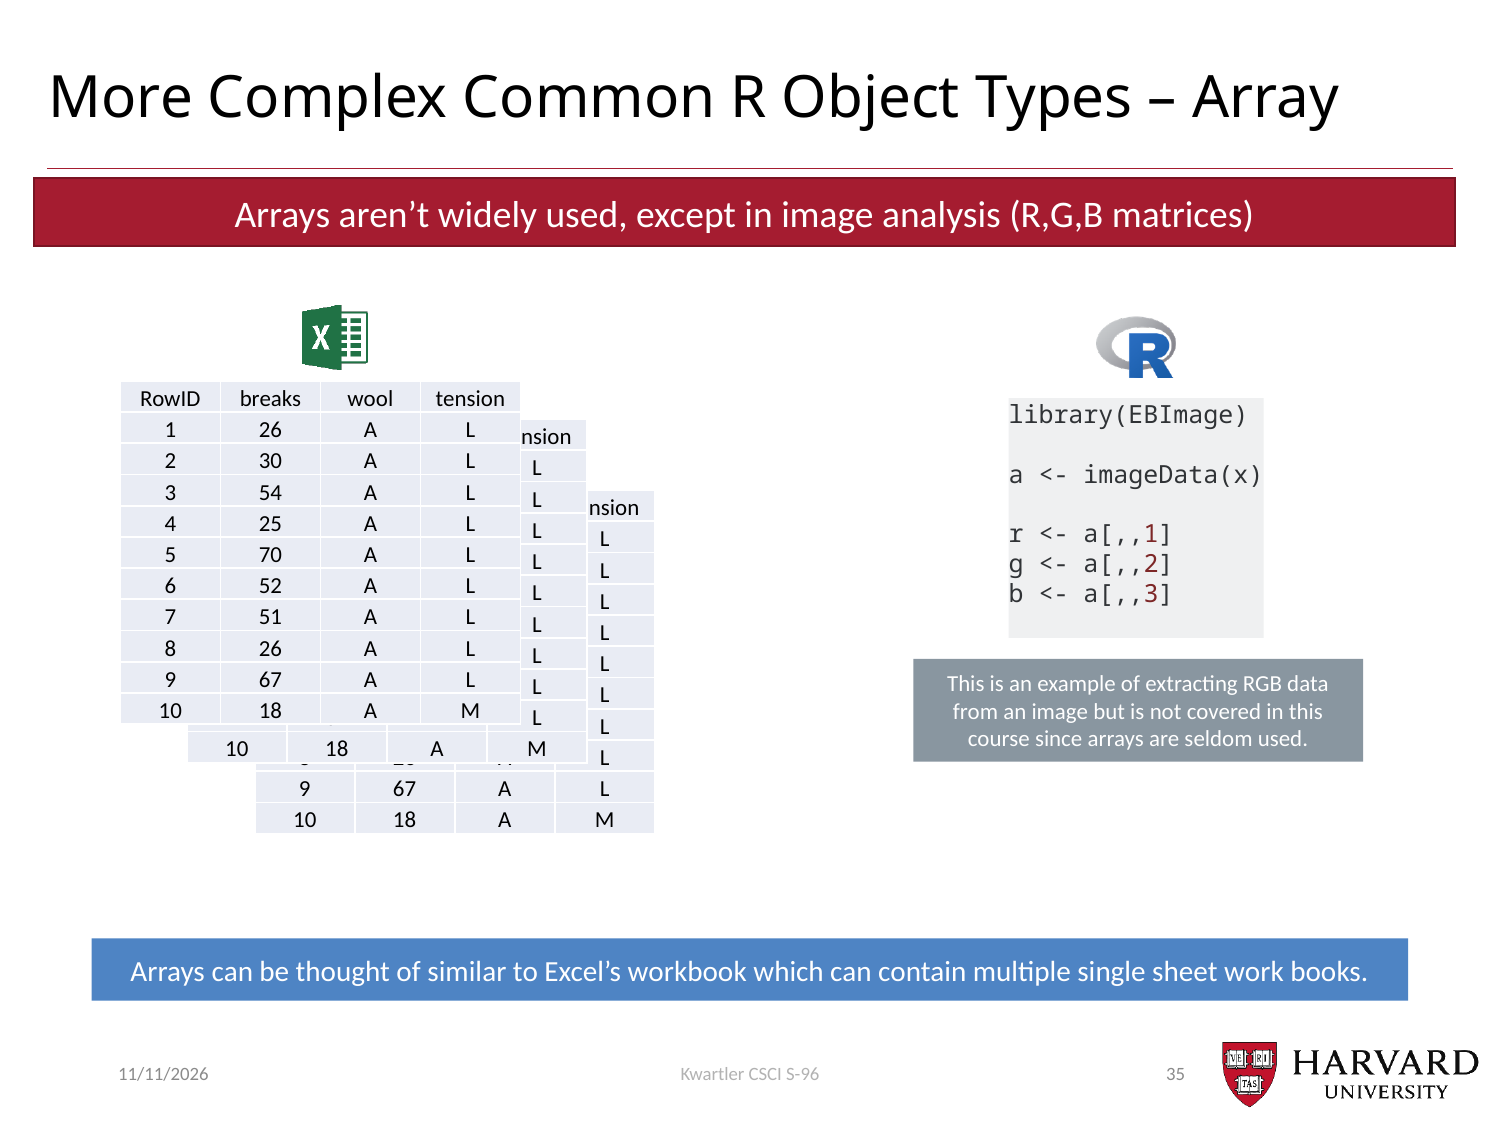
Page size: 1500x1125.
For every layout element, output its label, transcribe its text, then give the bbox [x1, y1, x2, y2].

table_cell L [588, 647, 654, 677]
table_cell 7 [121, 600, 220, 630]
table_cell L [488, 701, 586, 731]
text_box library(EBImage) a <- imageData(x) r <- a[,,1] g <- a[,,2] b <- a[,,3] [1008, 398, 1264, 638]
table_cell 67 [288, 725, 386, 731]
table_cell 26 [221, 631, 320, 661]
table_cell A [388, 725, 486, 731]
table_header breaks [221, 382, 320, 411]
text_box Arrays aren’t widely used, except in image analysis (R,G,B matrices) [33, 177, 1456, 247]
table_cell L [421, 600, 520, 630]
table_cell A [321, 507, 420, 536]
table_cell 25 [221, 507, 320, 536]
table_cell 4 [121, 507, 220, 536]
table_cell L [556, 772, 654, 802]
title More Complex Common R Object Types – Array [34, 59, 1397, 157]
table_cell A [456, 772, 554, 802]
text_box This is an example of extracting RGB data from an image but is not covered in this course since arrays are seldom used. [912, 658, 1364, 763]
table_cell A [456, 764, 554, 770]
table_cell 9 [256, 772, 354, 802]
table_cell L [521, 576, 586, 606]
table_header tension [588, 491, 654, 520]
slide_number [103, 1042, 441, 1103]
picture [302, 305, 368, 370]
table_cell 9 [188, 725, 286, 731]
table_cell A [321, 413, 420, 442]
table_cell L [521, 514, 586, 543]
slide_number 35 [1059, 1042, 1200, 1103]
table_header tension [421, 382, 520, 411]
text_box Arrays can be thought of similar to Excel’s workbook which can contain multiple single sheet work books. [91, 937, 1409, 1002]
table_header wool [321, 382, 420, 411]
table_cell A [321, 694, 420, 723]
table_header tension [521, 420, 586, 449]
table_cell 1 [121, 413, 220, 442]
table_cell A [456, 803, 554, 833]
table_cell L [421, 538, 520, 567]
table_cell 10 [121, 694, 220, 723]
table_cell 5 [121, 538, 220, 567]
table_cell L [588, 553, 654, 583]
table_cell 18 [288, 732, 386, 762]
table_cell L [521, 482, 586, 512]
table_cell 67 [221, 663, 320, 692]
table_cell L [421, 413, 520, 442]
table_cell 10 [256, 803, 354, 833]
table_header RowID [121, 382, 220, 411]
table_cell L [521, 639, 586, 668]
table_cell 52 [221, 569, 320, 598]
table_cell A [321, 631, 420, 661]
table_cell L [421, 663, 520, 692]
table_cell L [521, 607, 586, 637]
table_cell 18 [356, 803, 454, 833]
table_cell L [521, 670, 586, 699]
table_cell L [421, 507, 520, 536]
table_cell A [388, 732, 486, 762]
footer Kwartler CSCI S-96 [496, 1042, 1004, 1103]
table_cell M [556, 803, 654, 833]
table_cell A [321, 538, 420, 567]
table_cell L [588, 678, 654, 708]
table_cell M [488, 732, 586, 762]
table_cell 67 [356, 772, 454, 802]
table_cell 8 [256, 764, 354, 770]
table_cell 8 [121, 631, 220, 661]
table_cell A [321, 444, 420, 474]
table_cell A [321, 663, 420, 692]
table_cell L [521, 451, 586, 481]
table_cell L [421, 569, 520, 598]
picture [1096, 316, 1176, 378]
table_cell L [588, 616, 654, 645]
table_cell L [588, 522, 654, 552]
table_cell L [521, 545, 586, 574]
table_cell 30 [221, 444, 320, 474]
table_cell A [321, 475, 420, 505]
table_cell L [588, 585, 654, 614]
table_cell 26 [221, 413, 320, 442]
table_cell L [556, 741, 654, 770]
table_cell A [321, 569, 420, 598]
table_cell 9 [121, 663, 220, 692]
table_cell 18 [221, 694, 320, 723]
table_cell 10 [188, 732, 286, 762]
table_cell 2 [121, 444, 220, 474]
table_cell M [421, 694, 520, 723]
table_cell 70 [221, 538, 320, 567]
table_cell 26 [356, 764, 454, 770]
table_cell L [421, 444, 520, 474]
table_cell L [421, 475, 520, 505]
table_cell 6 [121, 569, 220, 598]
picture [1200, 1024, 1500, 1125]
table_cell L [588, 710, 654, 739]
table_cell L [421, 631, 520, 661]
table_cell 3 [121, 475, 220, 505]
table_cell 51 [221, 600, 320, 630]
table_cell 54 [221, 475, 320, 505]
table_cell A [321, 600, 420, 630]
